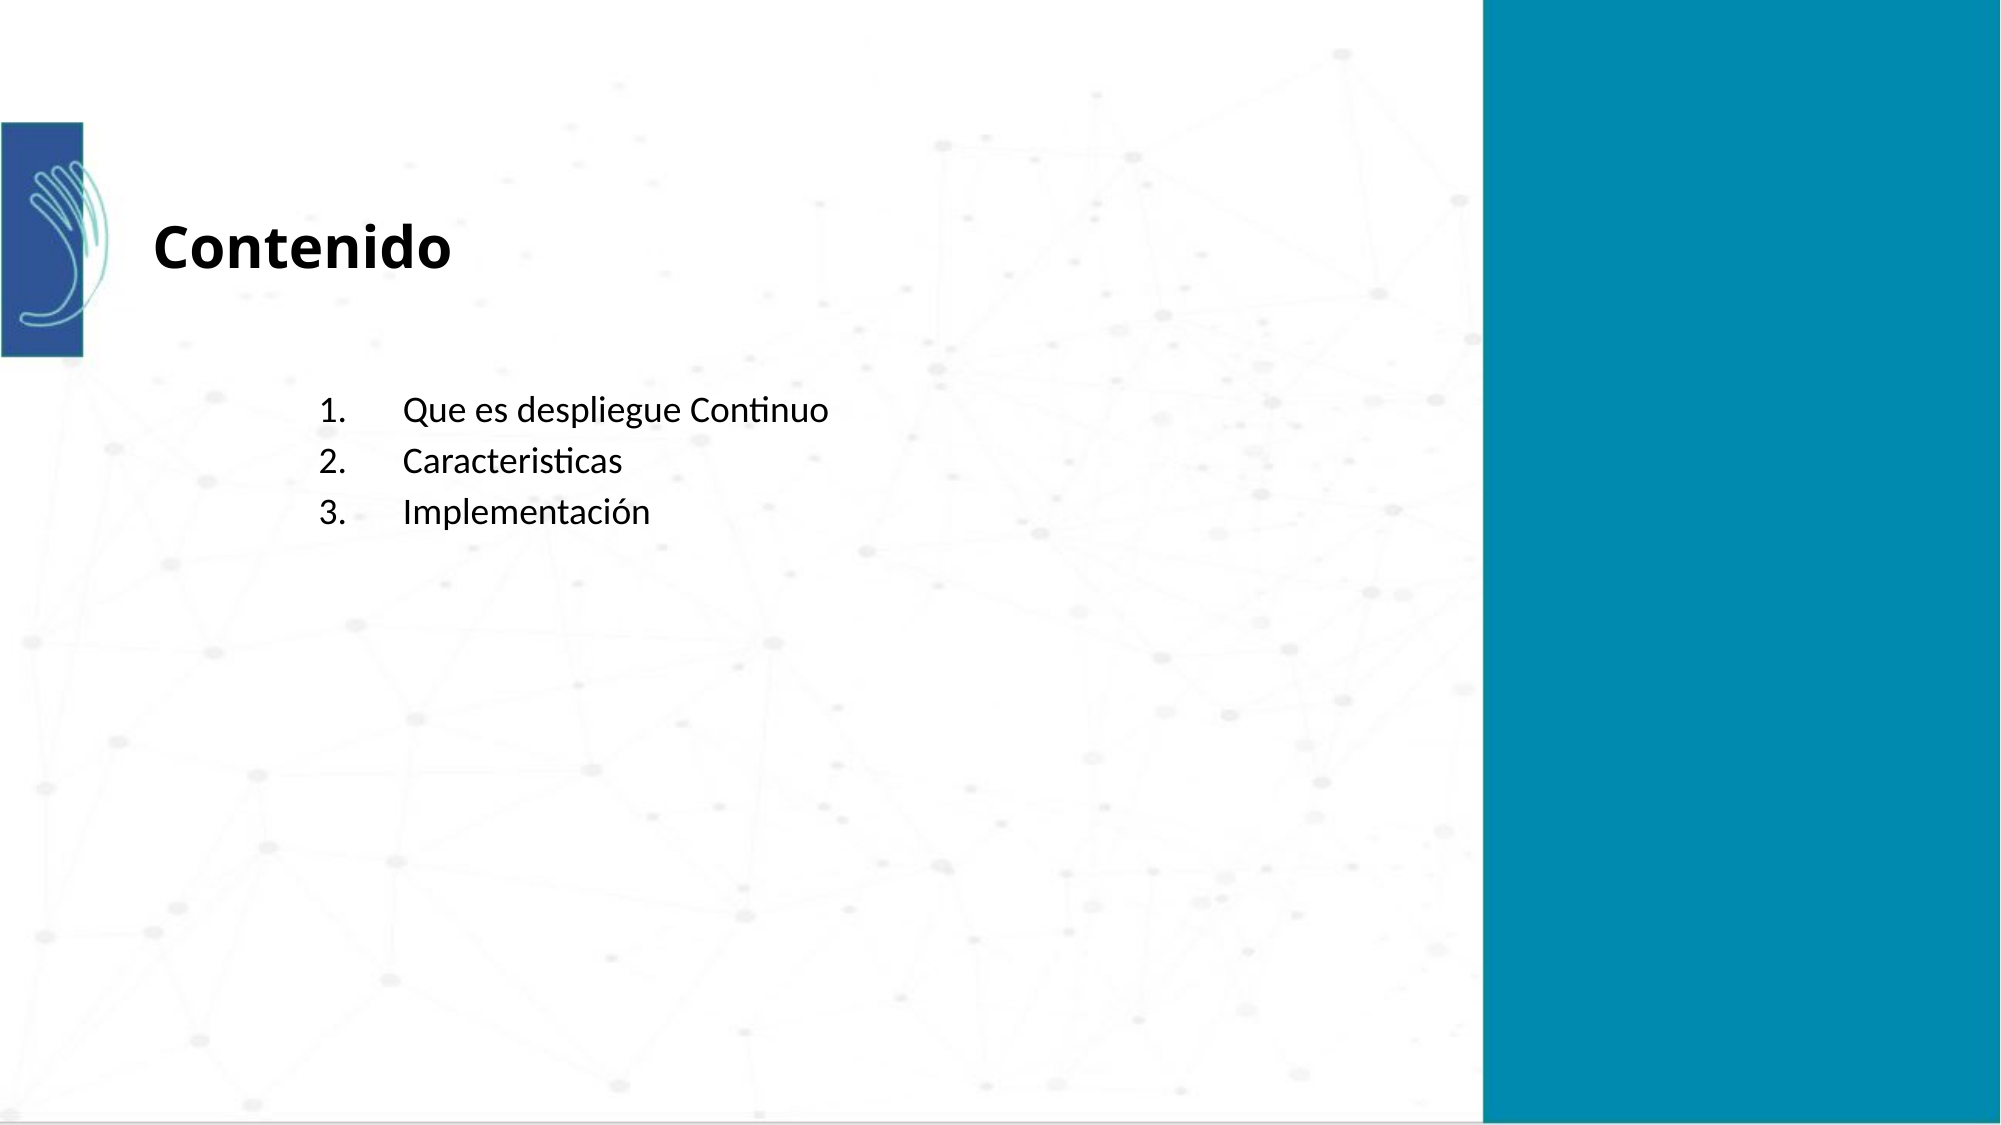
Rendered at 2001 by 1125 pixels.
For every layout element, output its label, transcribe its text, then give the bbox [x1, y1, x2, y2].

picture [0, 0, 2001, 1125]
list Que es despliegue Continuo Caracteristicas Implementación [78, 383, 1444, 1105]
title Contenido [137, 140, 1863, 359]
